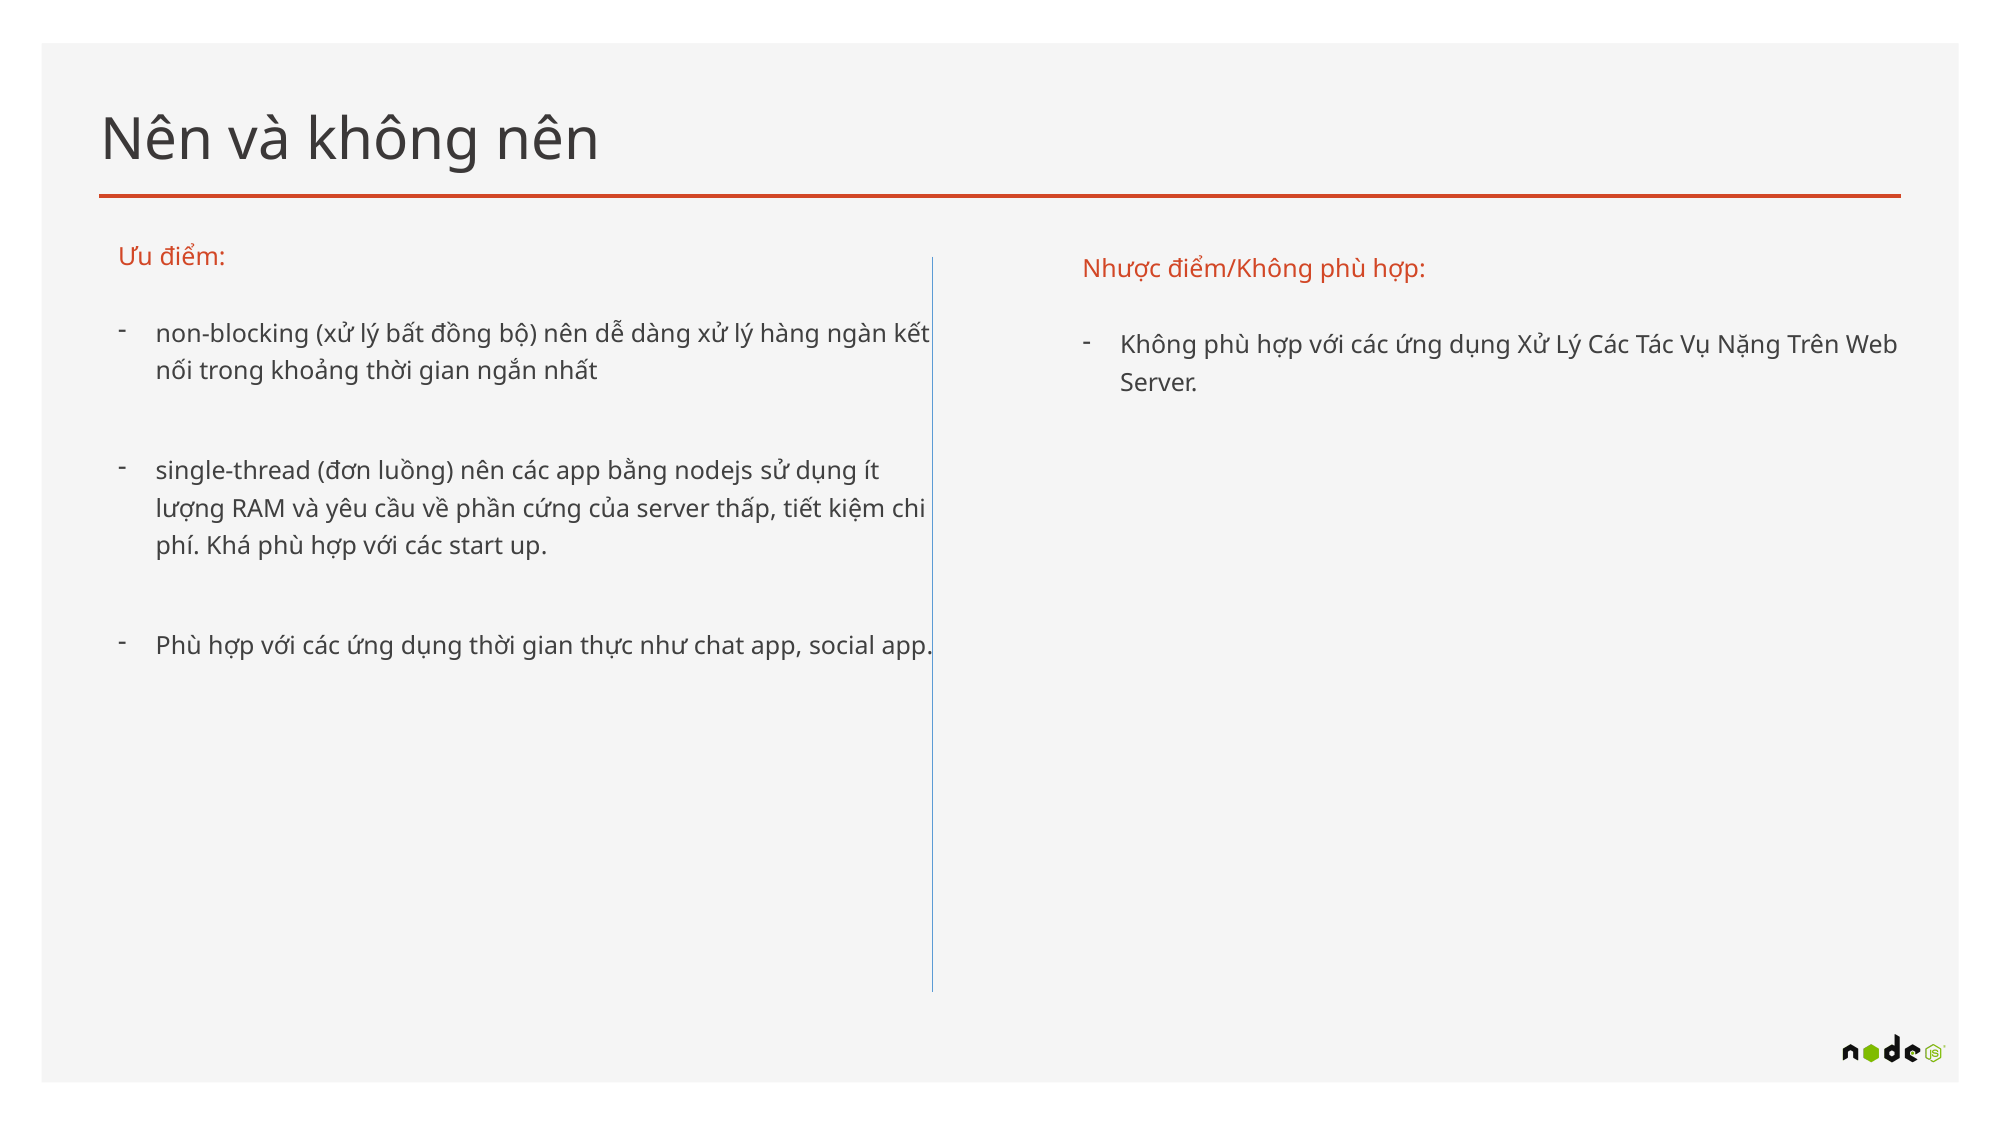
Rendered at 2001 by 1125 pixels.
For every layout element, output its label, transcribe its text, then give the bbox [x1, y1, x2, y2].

text_box non-blocking (xử lý bất đồng bộ) nên dễ dàng xử lý hàng ngàn kết nối trong khoảng thời gian ngắn nhất single-thread (đơn luồng) nên các app bằng nodejs sử dụng ít lượng RAM và yêu cầu về phần cứng của server thấp, tiết kiệm chi phí. Khá phù hợp với các start up. Phù hợp với các ứng dụng thời gian thực như chat app, social app. [103, 302, 952, 1023]
title Nên và không nên [85, 73, 1214, 179]
text_box Không phù hợp với các ứng dụng Xử Lý Các Tác Vụ Nặng Trên Web Server. [1067, 313, 1916, 1035]
text_box Nhược điểm/Không phù hợp: [1067, 237, 1768, 300]
text_box Ưu điểm: [103, 225, 804, 288]
picture [1839, 1022, 1947, 1077]
